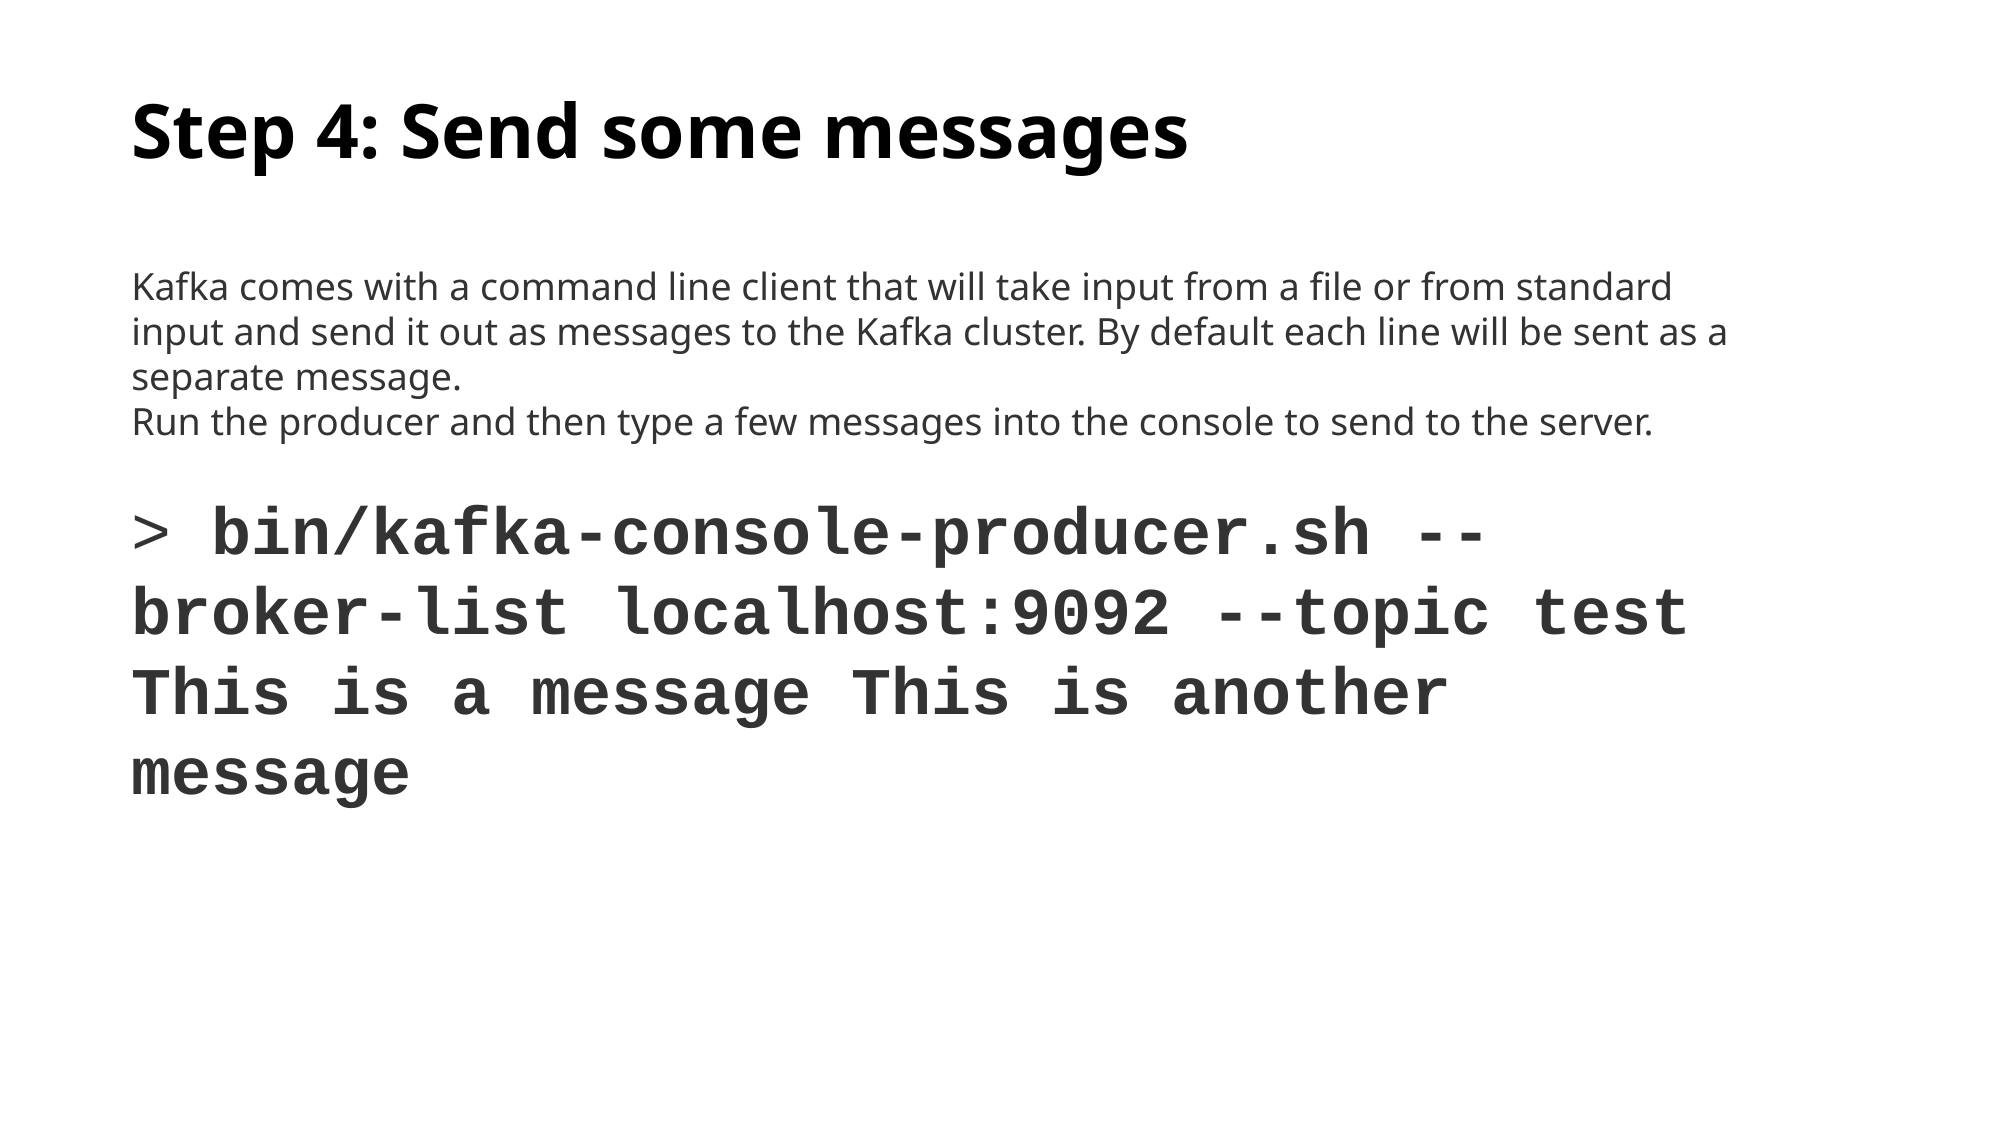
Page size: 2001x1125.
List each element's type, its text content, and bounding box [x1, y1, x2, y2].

text_box Step 4: Send some messages Kafka comes with a command line client that will take input from a file or from standard input and send it out as messages to the Kafka cluster. By default each line will be sent as a separate message. Run the producer and then type a few messages into the console to send to the server. > bin/kafka-console-producer.sh --broker-list localhost:9092 --topic test This is a message This is another message [116, 75, 1763, 816]
